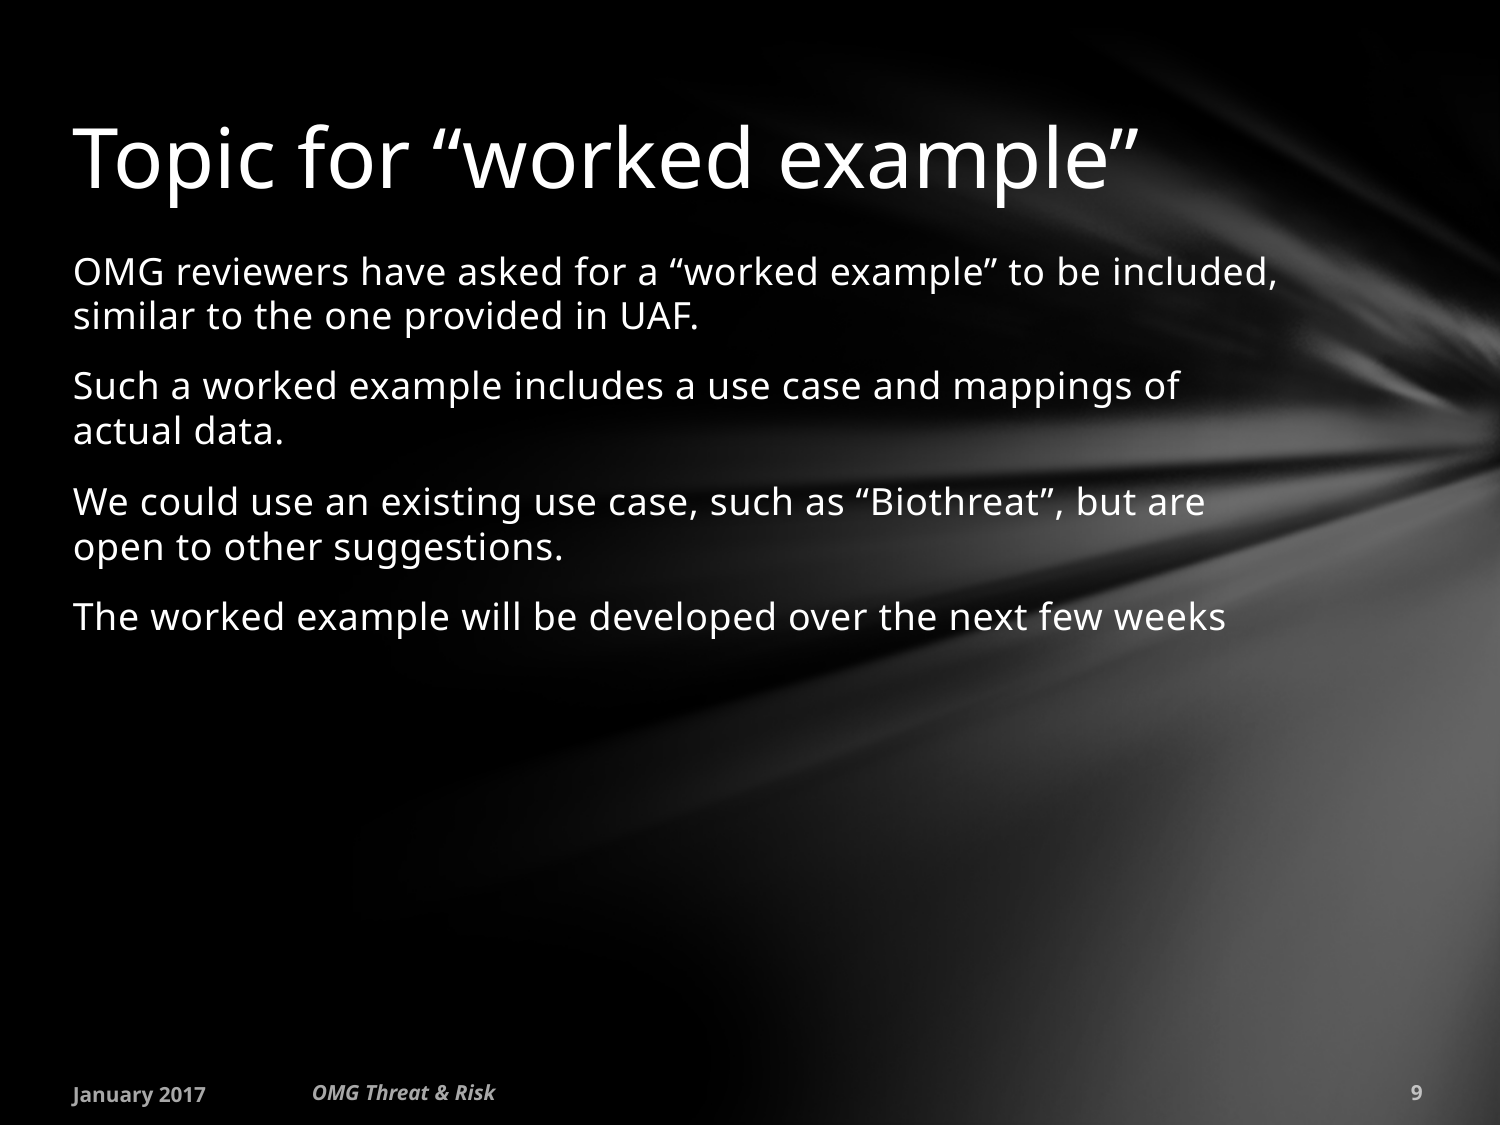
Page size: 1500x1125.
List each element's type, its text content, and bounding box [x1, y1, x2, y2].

slide_number 9 [1293, 1073, 1438, 1115]
title Topic for “worked example” [57, 37, 1318, 213]
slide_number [57, 1073, 296, 1115]
list OMG reviewers have asked for a “worked example” to be included, similar to the one provided in UAF. Such a worked example includes a use case and mappings of actual data. We could use an existing use case, such as “Biothreat”, but are open to other suggestions. The worked example will be developed over the next few weeks [57, 239, 1318, 1015]
footer OMG Threat & Risk [296, 1073, 968, 1115]
